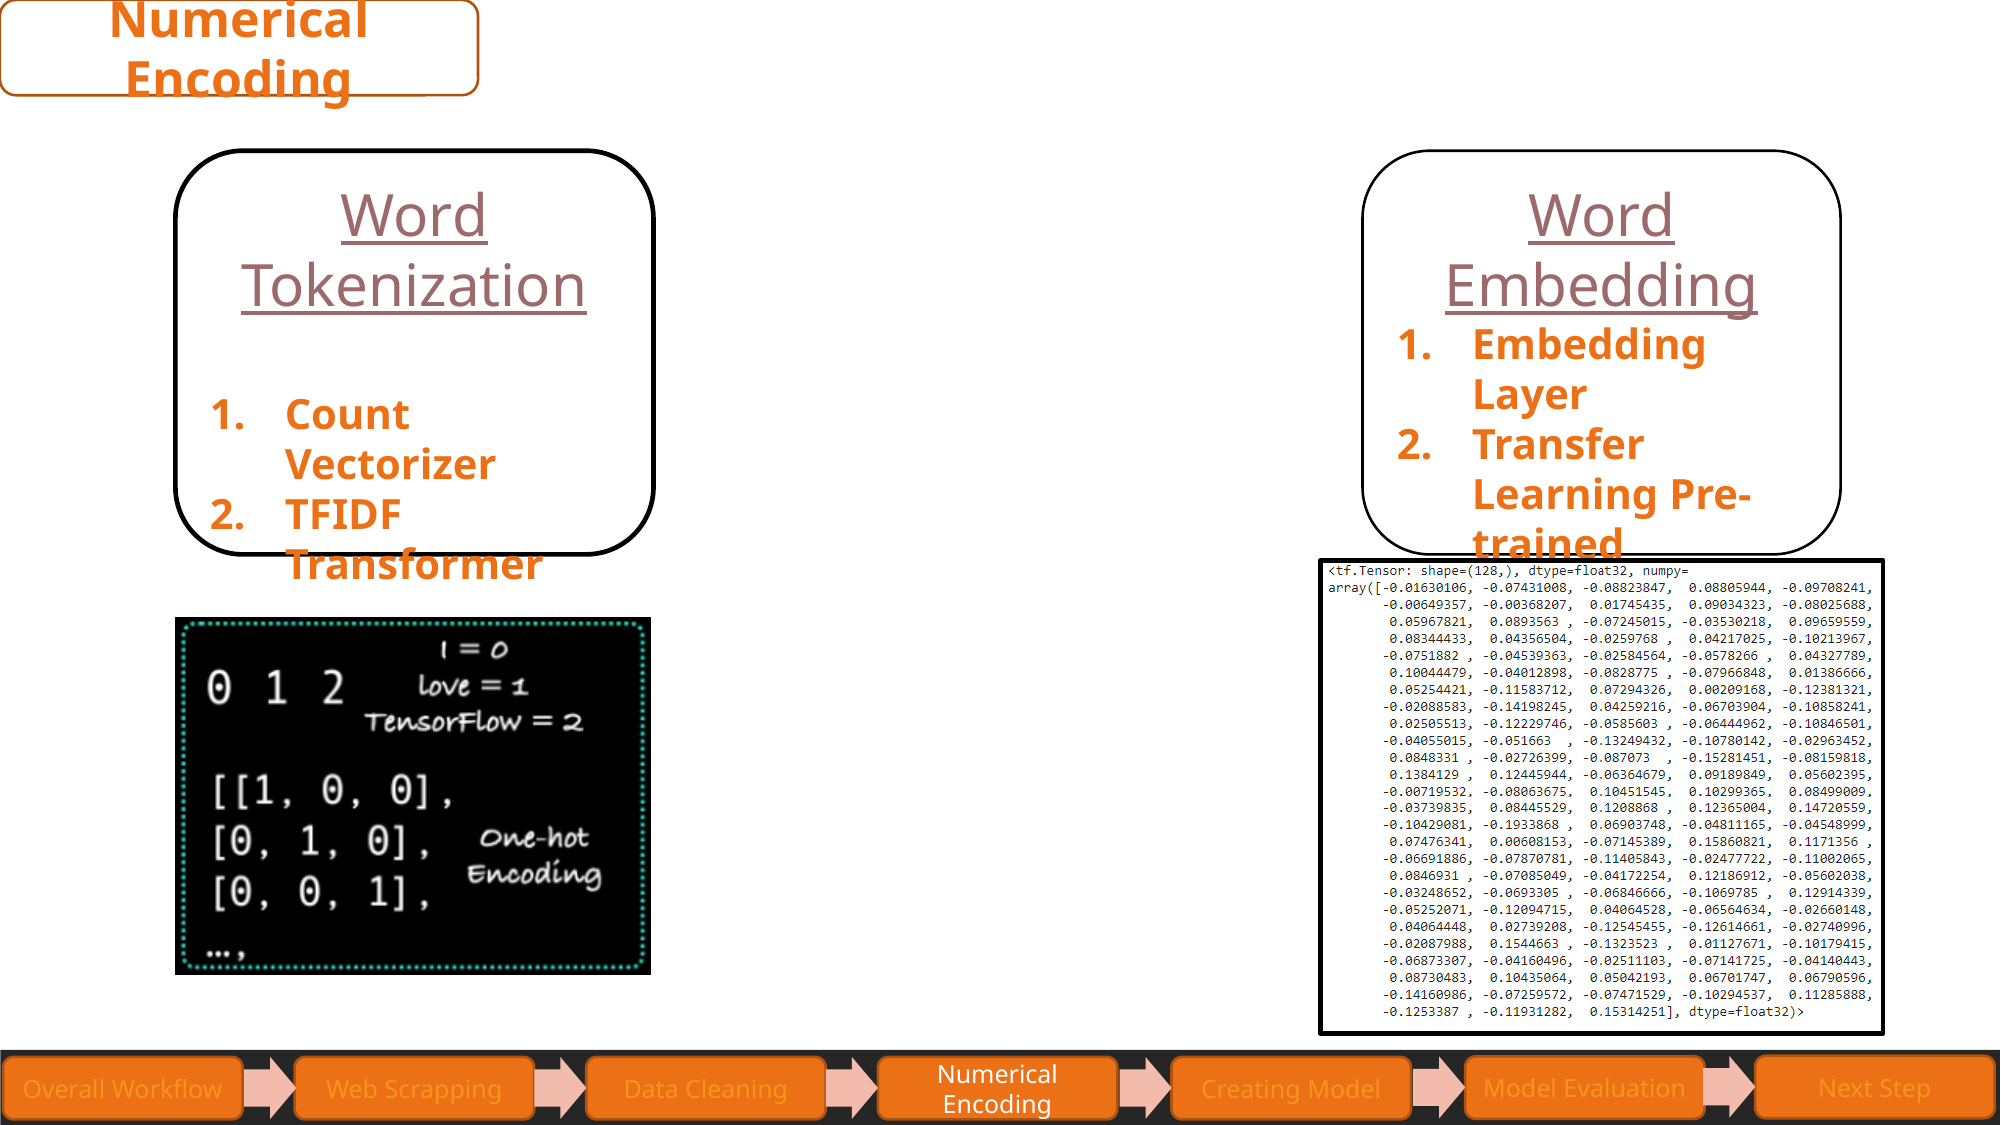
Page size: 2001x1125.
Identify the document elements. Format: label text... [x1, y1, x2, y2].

text_box Word Tokenization Count Vectorizer TFIDF Transformer [174, 149, 655, 556]
picture [174, 617, 651, 975]
text_box Numerical Encoding [0, 0, 480, 97]
picture [1322, 561, 1882, 1032]
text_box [2, 1055, 1996, 1120]
text_box Word Embedding Embedding Layer Transfer Learning Pre-trained Embedding Layer [1361, 149, 1842, 556]
